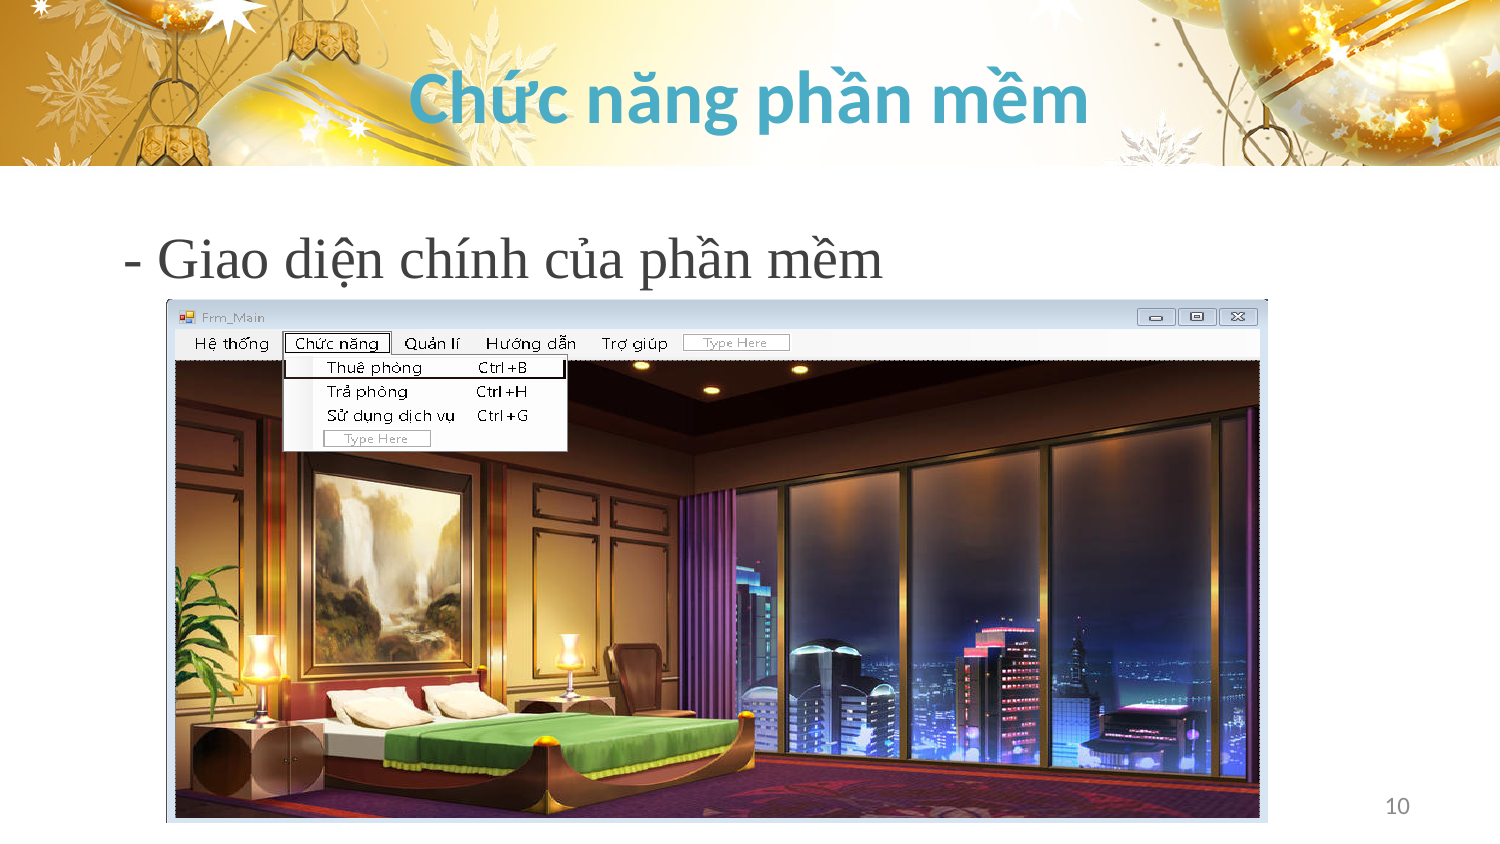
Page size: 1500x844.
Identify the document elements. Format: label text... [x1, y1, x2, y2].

text_box - Giao diện chính của phần mềm [108, 213, 1268, 348]
title Chức năng phần mềm [86, 30, 1414, 156]
picture [0, 0, 1500, 844]
slide_number 10 [1271, 782, 1425, 827]
